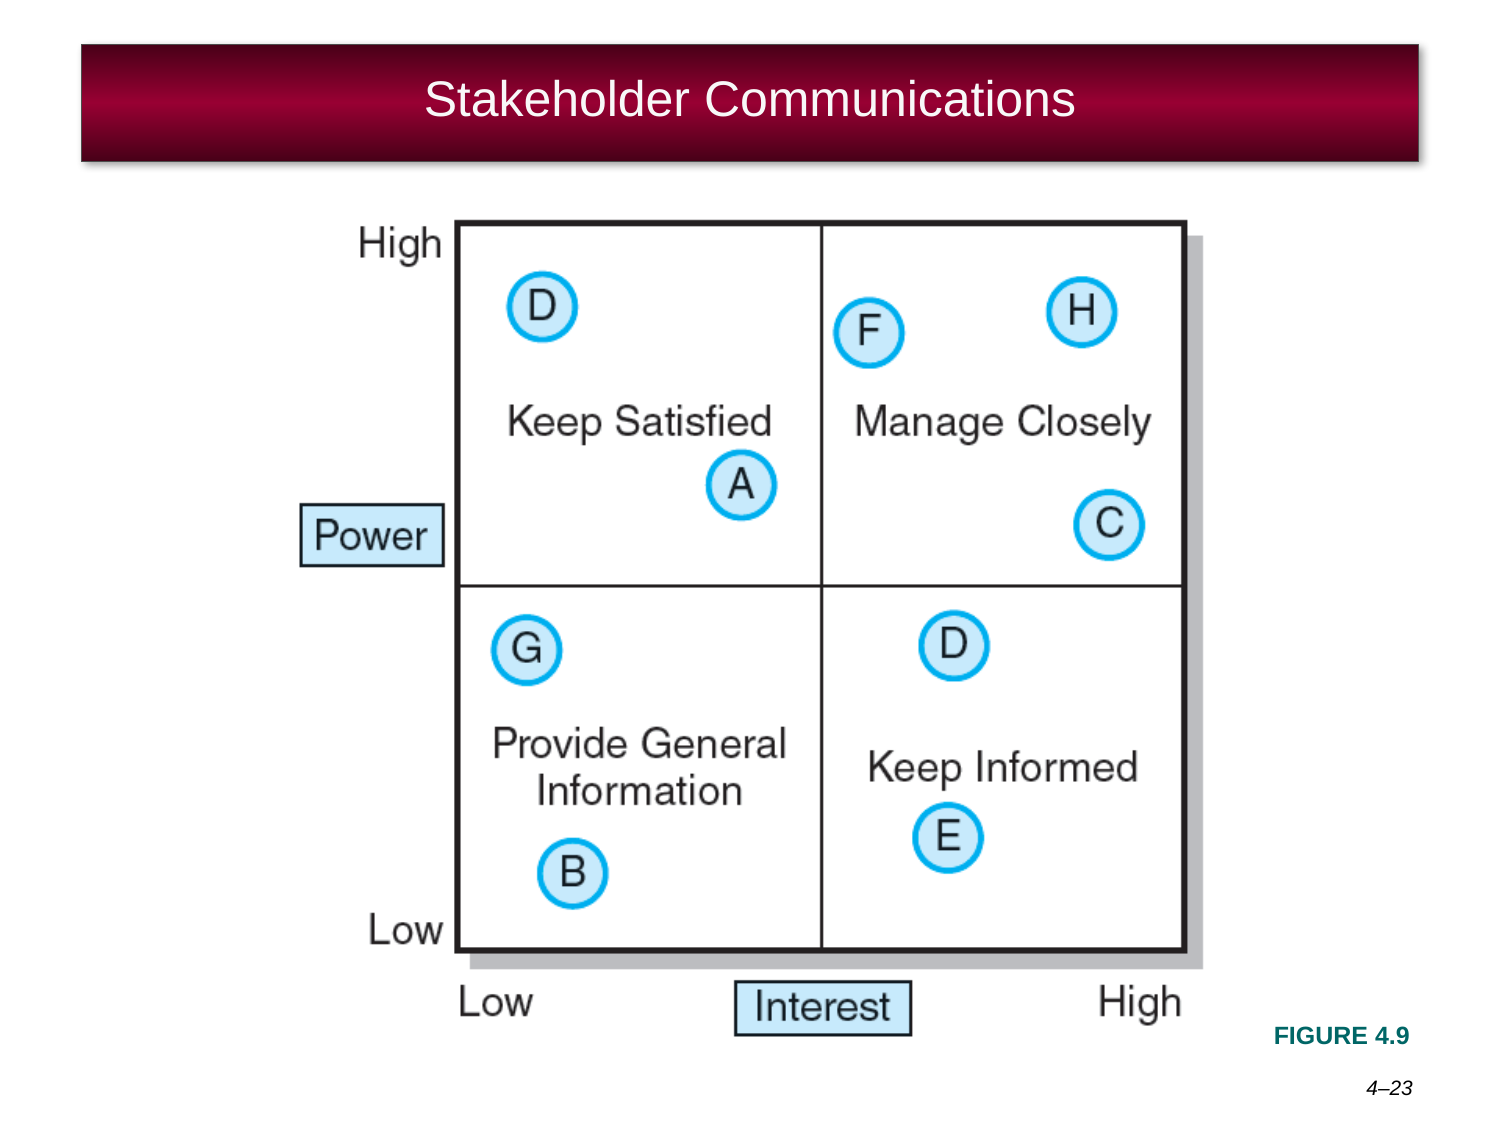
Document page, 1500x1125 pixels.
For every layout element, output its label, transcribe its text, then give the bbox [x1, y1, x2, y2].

text_box FIGURE 4.9 [1215, 1012, 1425, 1058]
slide_number 4–23 [1065, 1074, 1413, 1100]
picture [292, 214, 1208, 1043]
title Stakeholder Communications [81, 44, 1419, 162]
